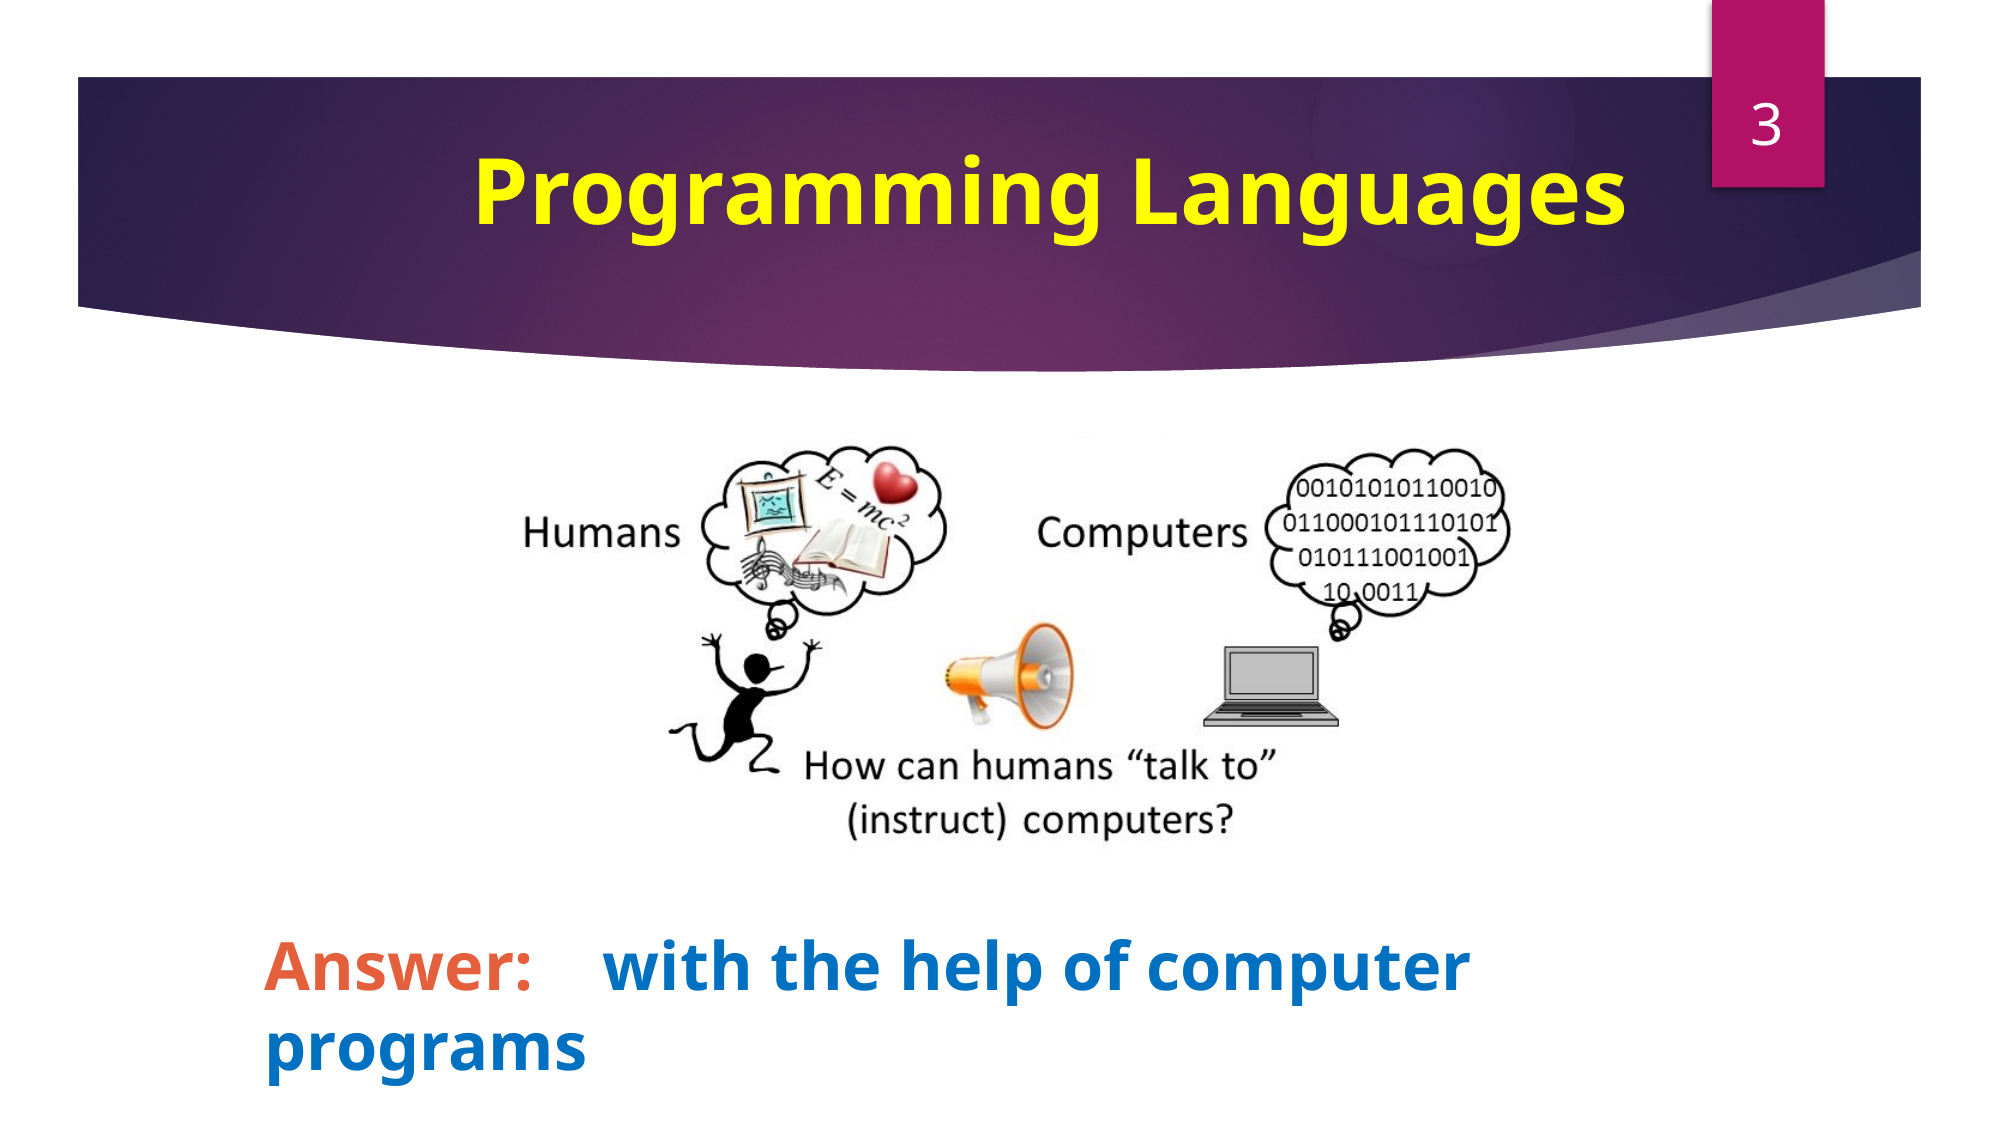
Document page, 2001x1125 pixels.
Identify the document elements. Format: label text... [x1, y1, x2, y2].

picture [399, 437, 1551, 851]
text_box Answer: with the help of computer programs [248, 915, 1786, 1093]
title Programming Languages [200, 99, 1900, 275]
slide_number 3 [1698, 48, 1836, 175]
